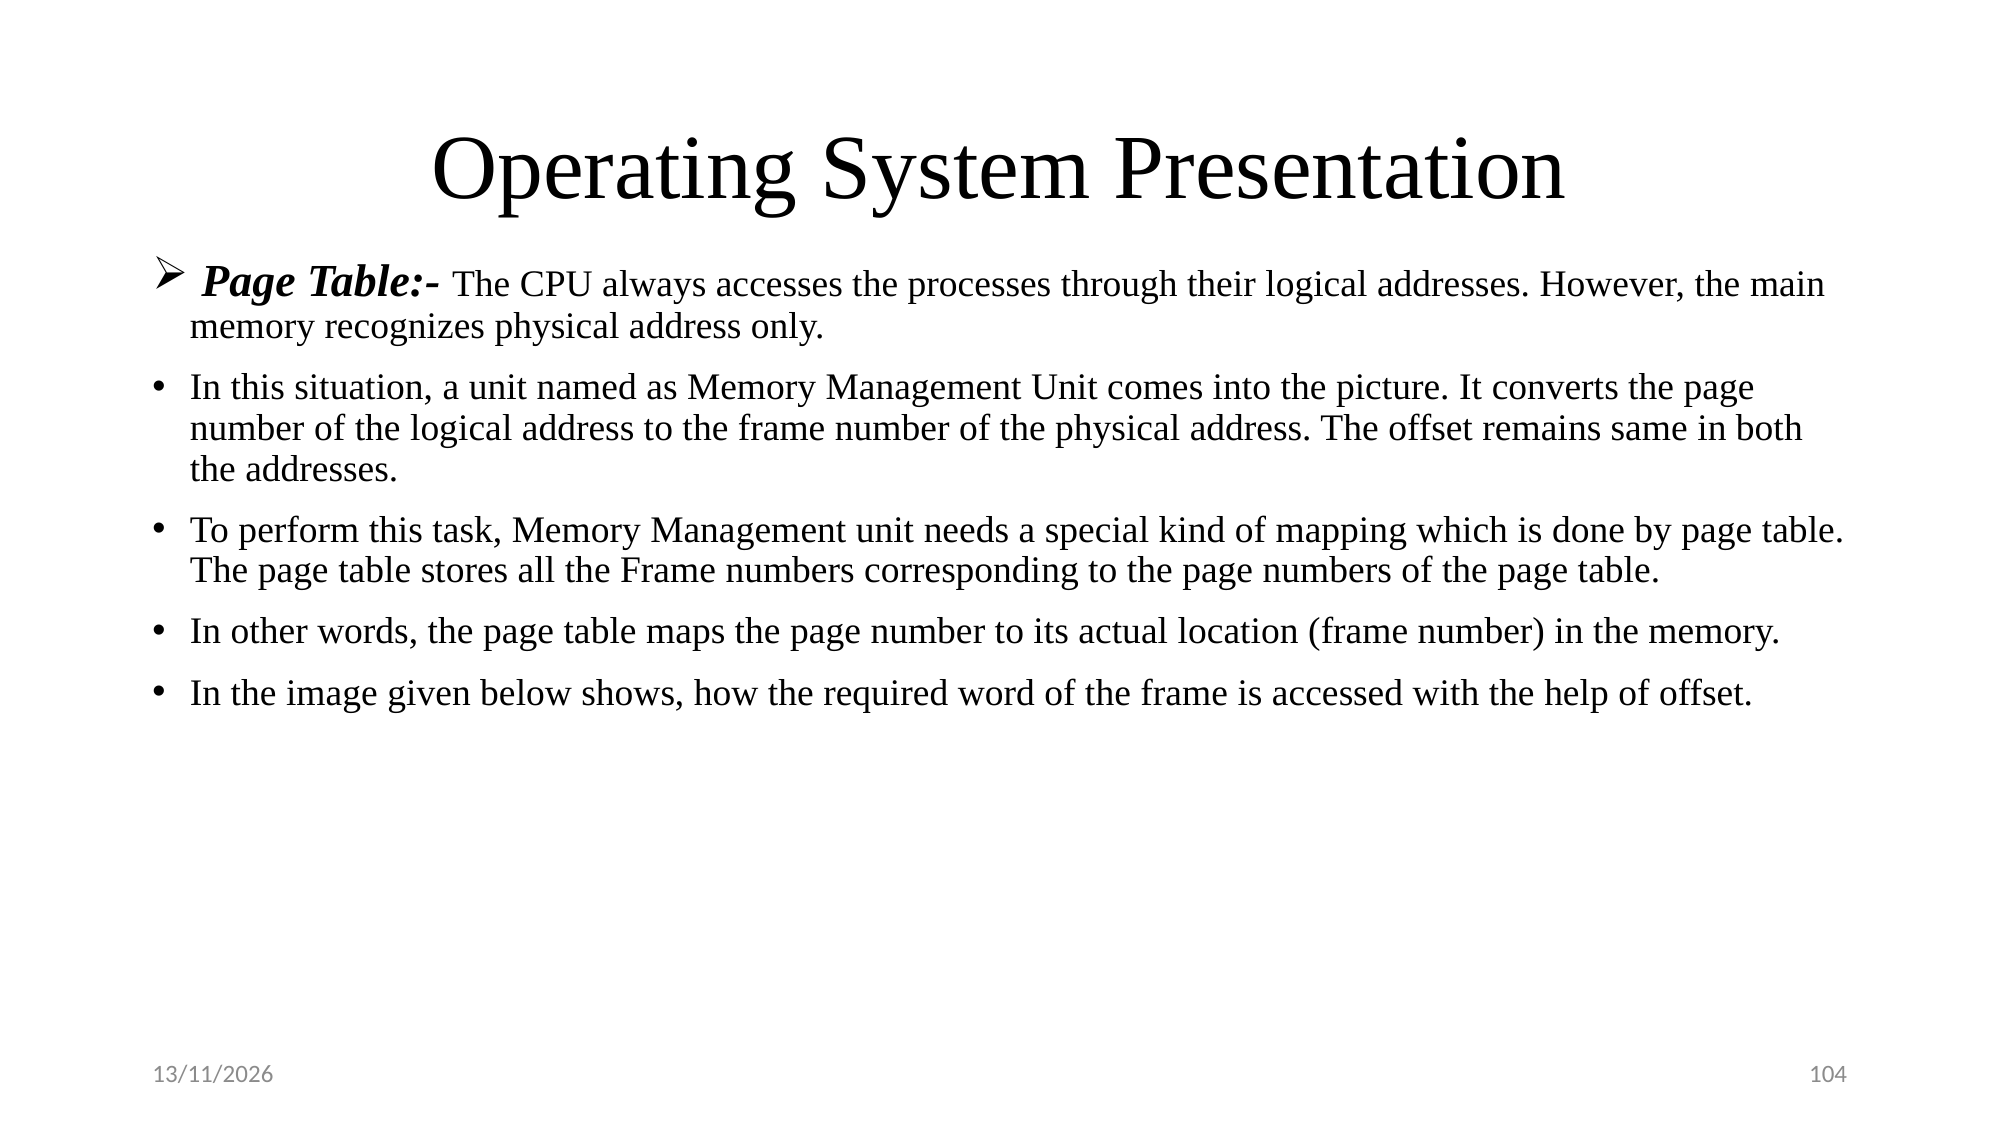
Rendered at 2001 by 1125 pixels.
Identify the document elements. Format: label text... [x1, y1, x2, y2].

slide_number 104 [1412, 1042, 1863, 1103]
title Operating System Presentation [137, 59, 1863, 249]
list Page Table:- The CPU always accesses the processes through their logical addresses. However, the main memory recognizes physical address only. In this situation, a unit named as Memory Management Unit comes into the picture. It converts the page number of the logical address to the frame number of the physical address. The offset remains same in both the addresses. To perform this task, Memory Management unit needs a special kind of mapping which is done by page table. The page table stores all the Frame numbers corresponding to the page numbers of the page table. In other words, the page table maps the page number to its actual location (frame number) in the memory. In the image given below shows, how the required word of the frame is accessed with the help of offset. [137, 249, 1863, 964]
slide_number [137, 1042, 588, 1103]
